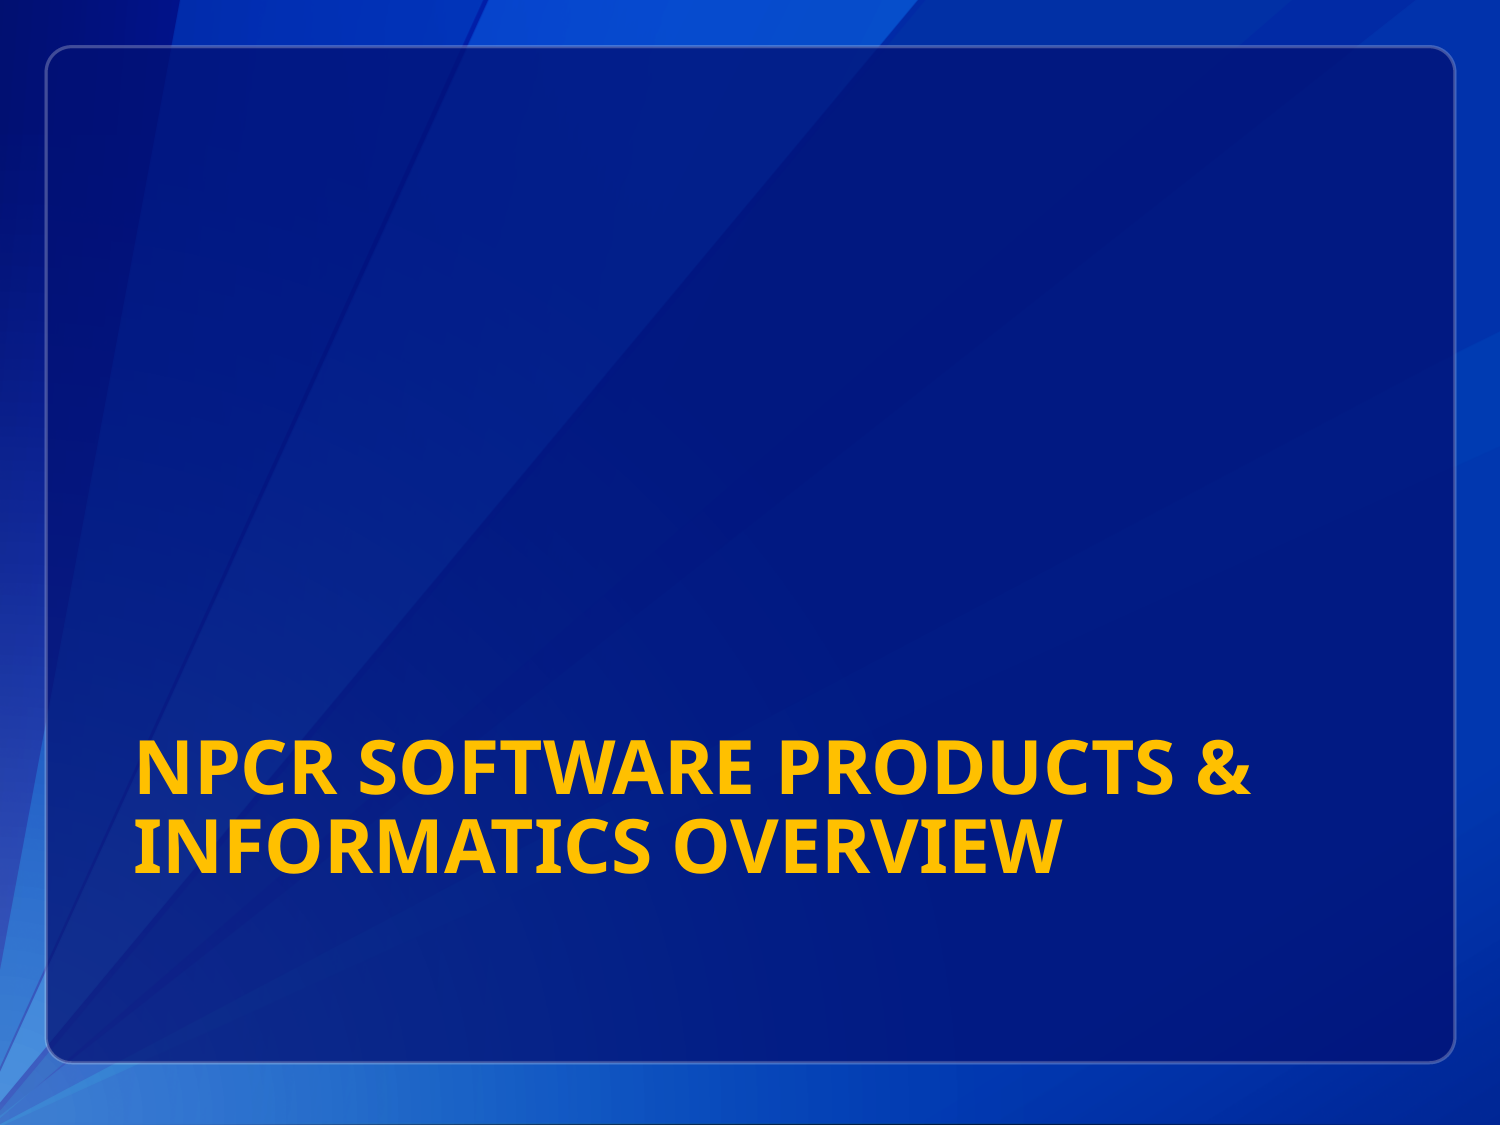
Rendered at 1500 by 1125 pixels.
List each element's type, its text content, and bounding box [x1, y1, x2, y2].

picture [0, 0, 1500, 1125]
title NPCR Software products & informatics overview [118, 722, 1394, 947]
